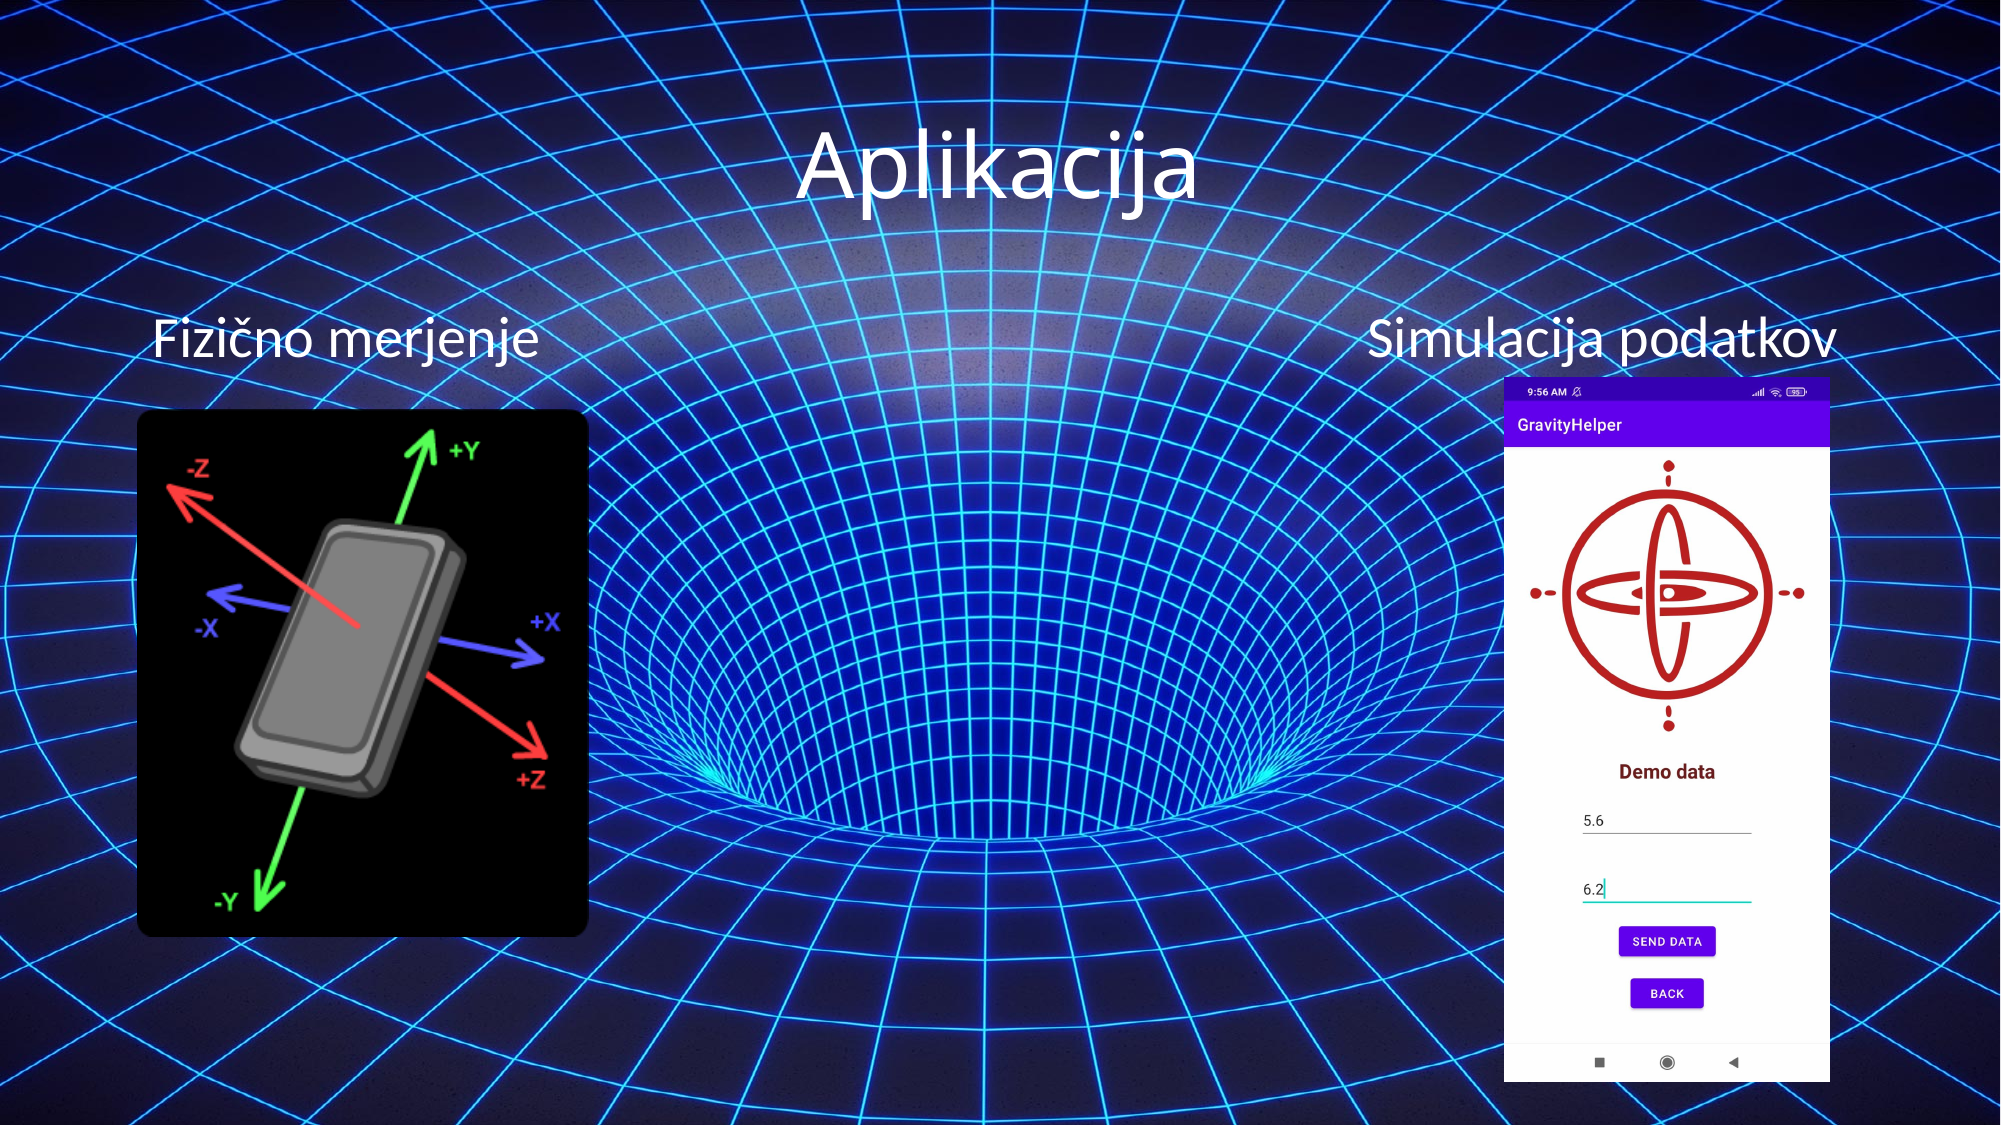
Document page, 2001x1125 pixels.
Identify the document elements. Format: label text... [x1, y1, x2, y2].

list Simulacija podatkov [1012, 299, 1863, 1014]
title Aplikacija [137, 59, 1863, 278]
picture [0, 0, 2001, 1125]
list Fizično merjenje [137, 299, 988, 1014]
